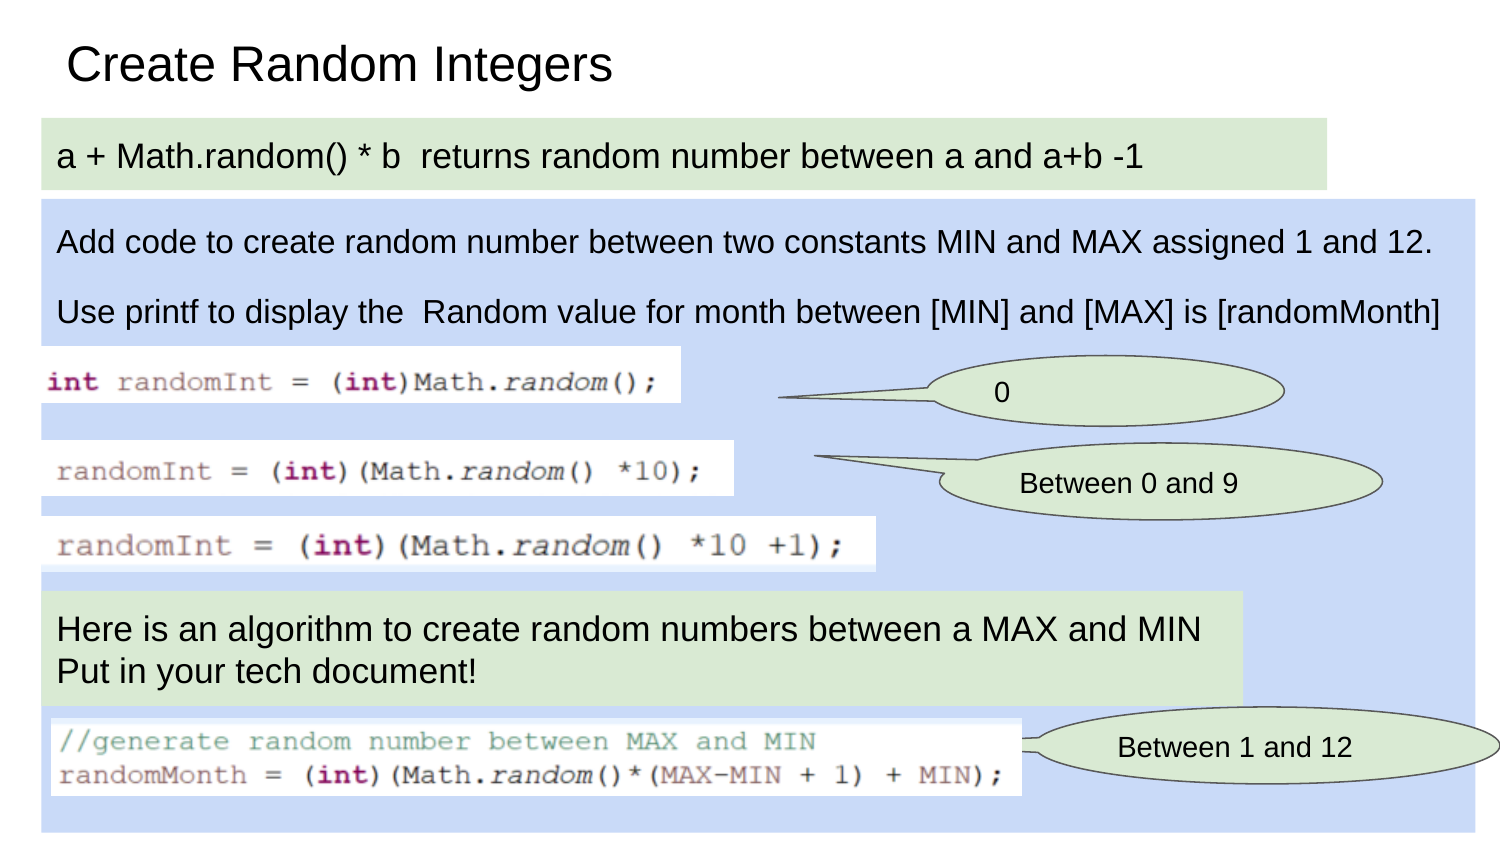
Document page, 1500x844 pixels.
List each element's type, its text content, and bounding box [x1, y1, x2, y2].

text_box 0 [778, 355, 1285, 427]
picture [41, 346, 681, 404]
text_box a + Math.random() * b returns random number between a and a+b -1 [41, 117, 1328, 191]
picture [41, 440, 734, 496]
picture [41, 516, 876, 572]
text_box Here is an algorithm to create random numbers between a MAX and MIN Put in your tech document! [41, 590, 1244, 706]
list Add code to create random number between two constants MIN and MAX assigned 1 and 12. Use printf to display the Random value for month between [MIN] and [MAX] is [randomMonth] [41, 198, 1476, 833]
text_box Between 1 and 12 [1027, 706, 1500, 784]
title Create Random Integers [51, 16, 1449, 110]
text_box Between 0 and 9 [814, 442, 1383, 520]
picture [50, 718, 1023, 797]
